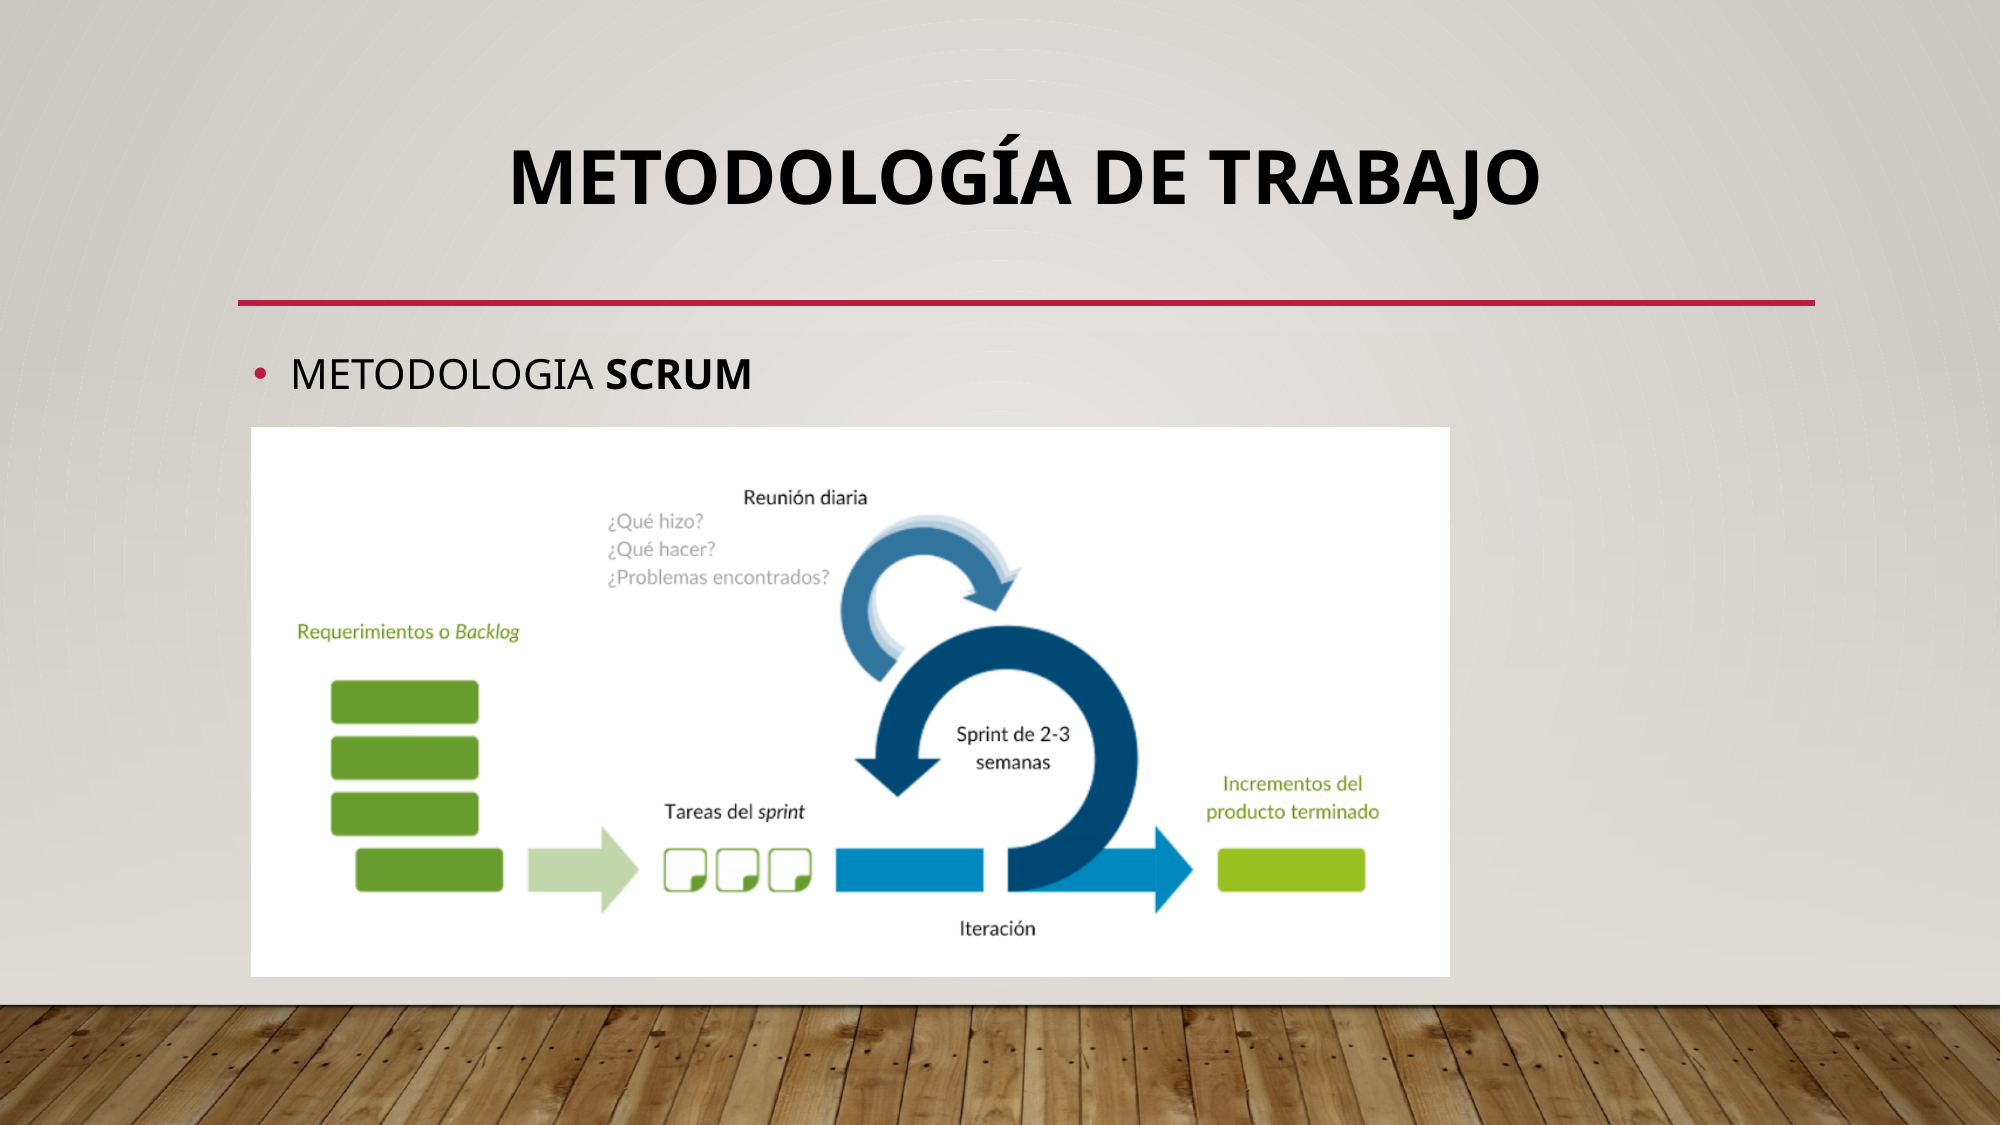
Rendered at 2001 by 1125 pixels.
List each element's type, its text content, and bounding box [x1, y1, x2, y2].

picture [250, 427, 1450, 978]
title metodología de trabajo [238, 131, 1814, 305]
list METODOLOGIA SCRUM [238, 330, 1814, 897]
picture [0, 1005, 2000, 1125]
